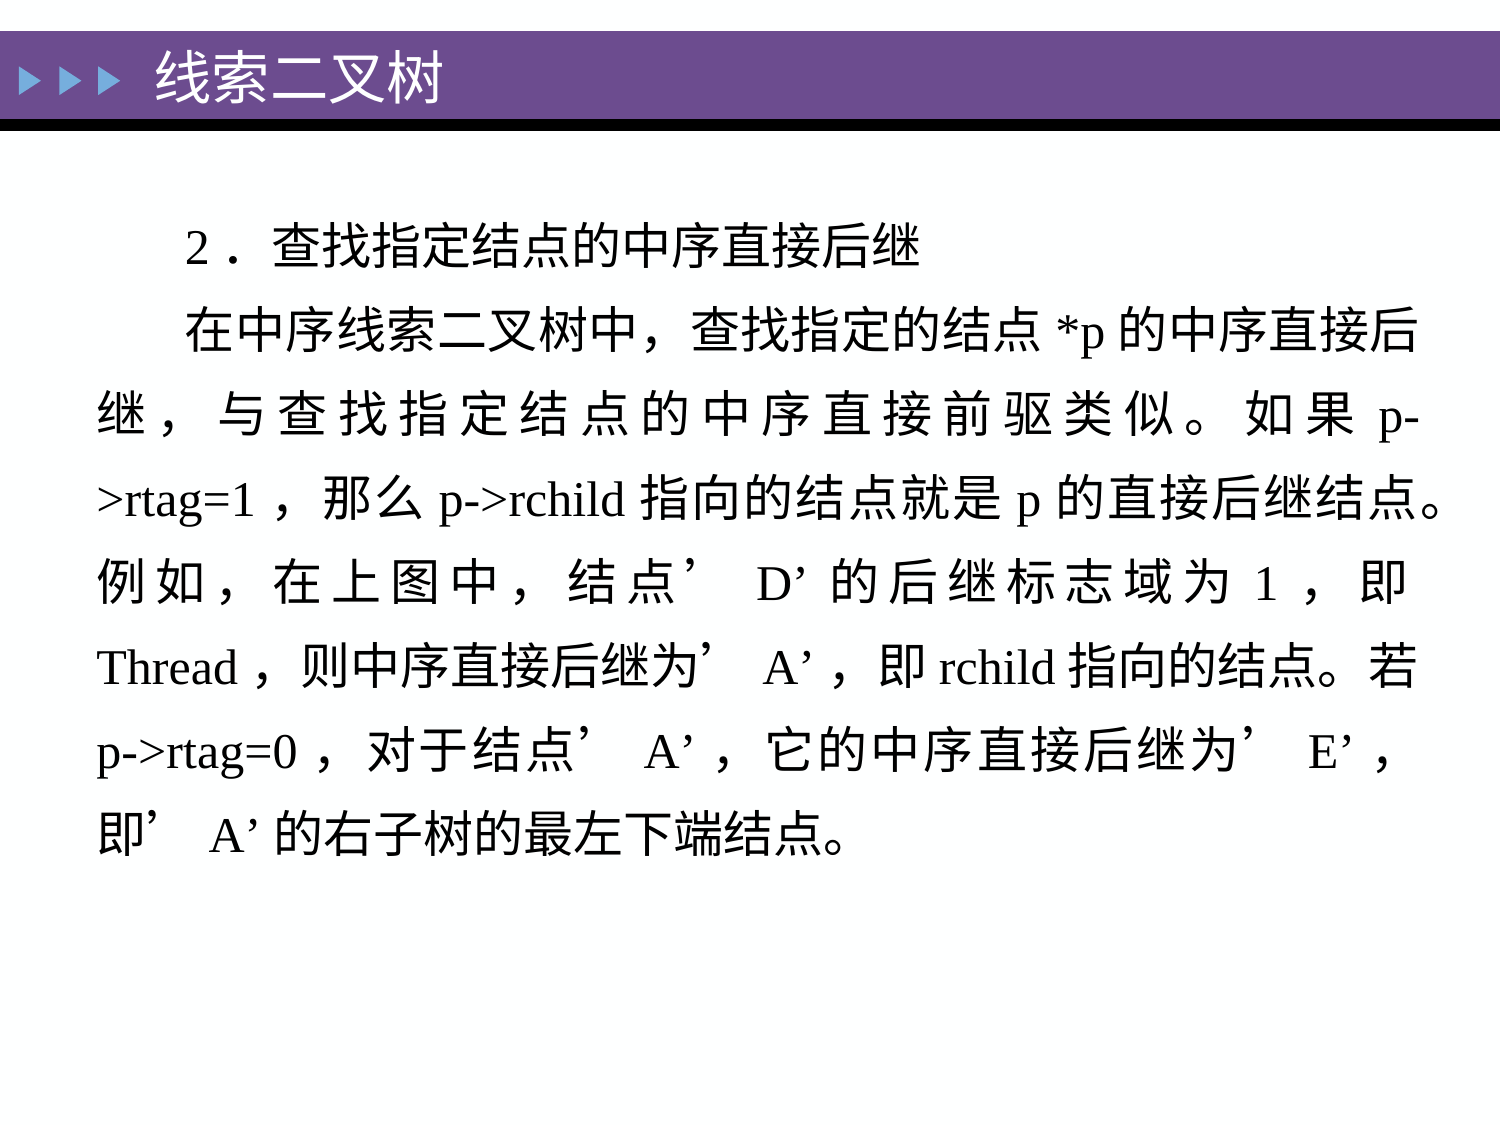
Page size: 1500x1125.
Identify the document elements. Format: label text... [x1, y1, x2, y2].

title 线索二叉树 [138, 38, 1189, 114]
list 2．查找指定结点的中序直接后继 在中序线索二叉树中，查找指定的结点*p的中序直接后继，与查找指定结点的中序直接前驱类似。如果p->rtag=1，那么p->rchild指向的结点就是p的直接后继结点。例如，在上图中，结点’D’的后继标志域为1，即Thread，则中序直接后继为’A’，即rchild指向的结点。若p->rtag=0，对于结点’A’，它的中序直接后继为’E’，即’A’的右子树的最左下端结点。 [81, 183, 1436, 1081]
